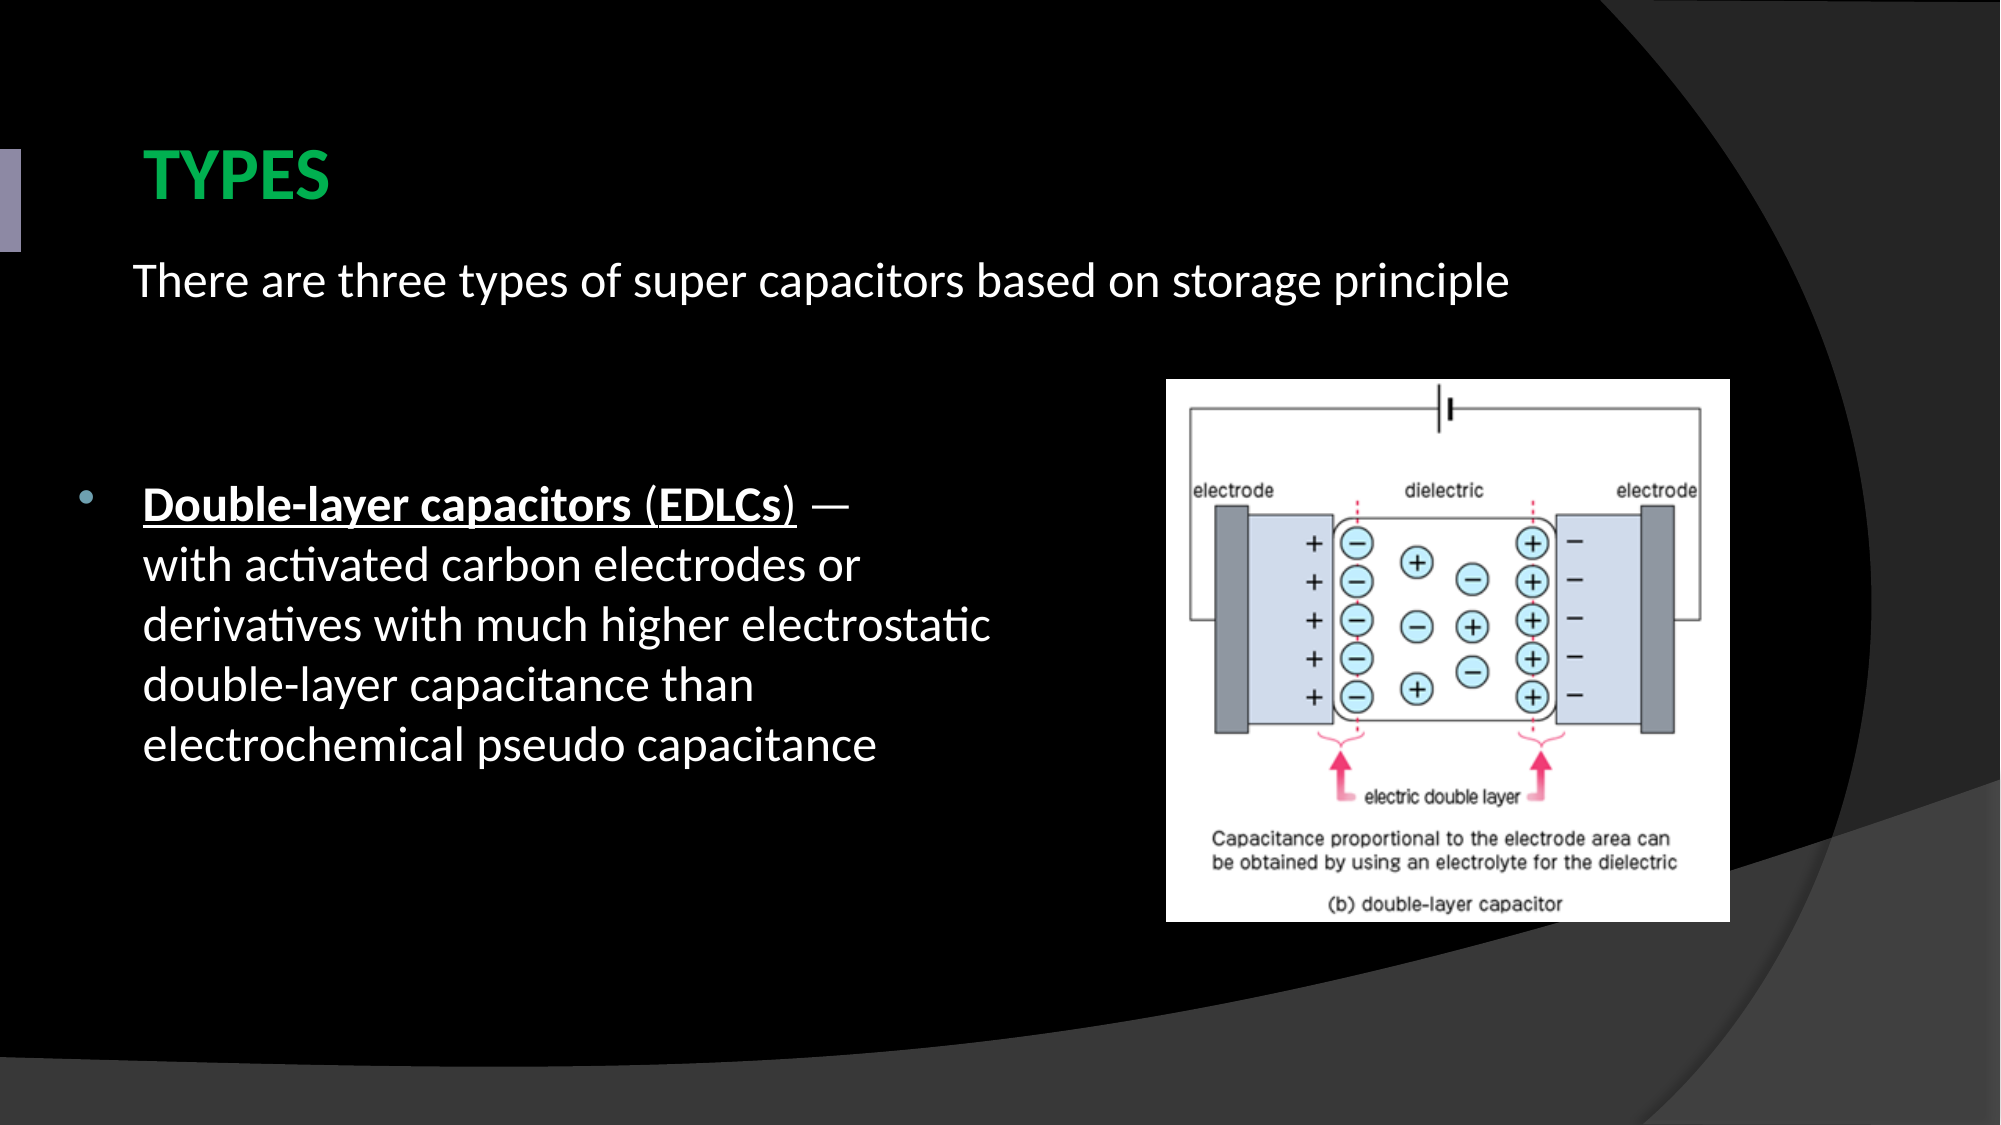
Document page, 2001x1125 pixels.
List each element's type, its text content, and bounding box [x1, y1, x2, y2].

text_box There are three types of super capacitors based on storage principle [117, 239, 1901, 315]
title TYPES [136, 65, 624, 239]
list Double-layer capacitors (EDLCs) — with activated carbon electrodes or derivatives with much higher electrostatic double-layer capacitance than electrochemical pseudo capacitance [58, 394, 1059, 855]
picture [1166, 379, 1730, 923]
